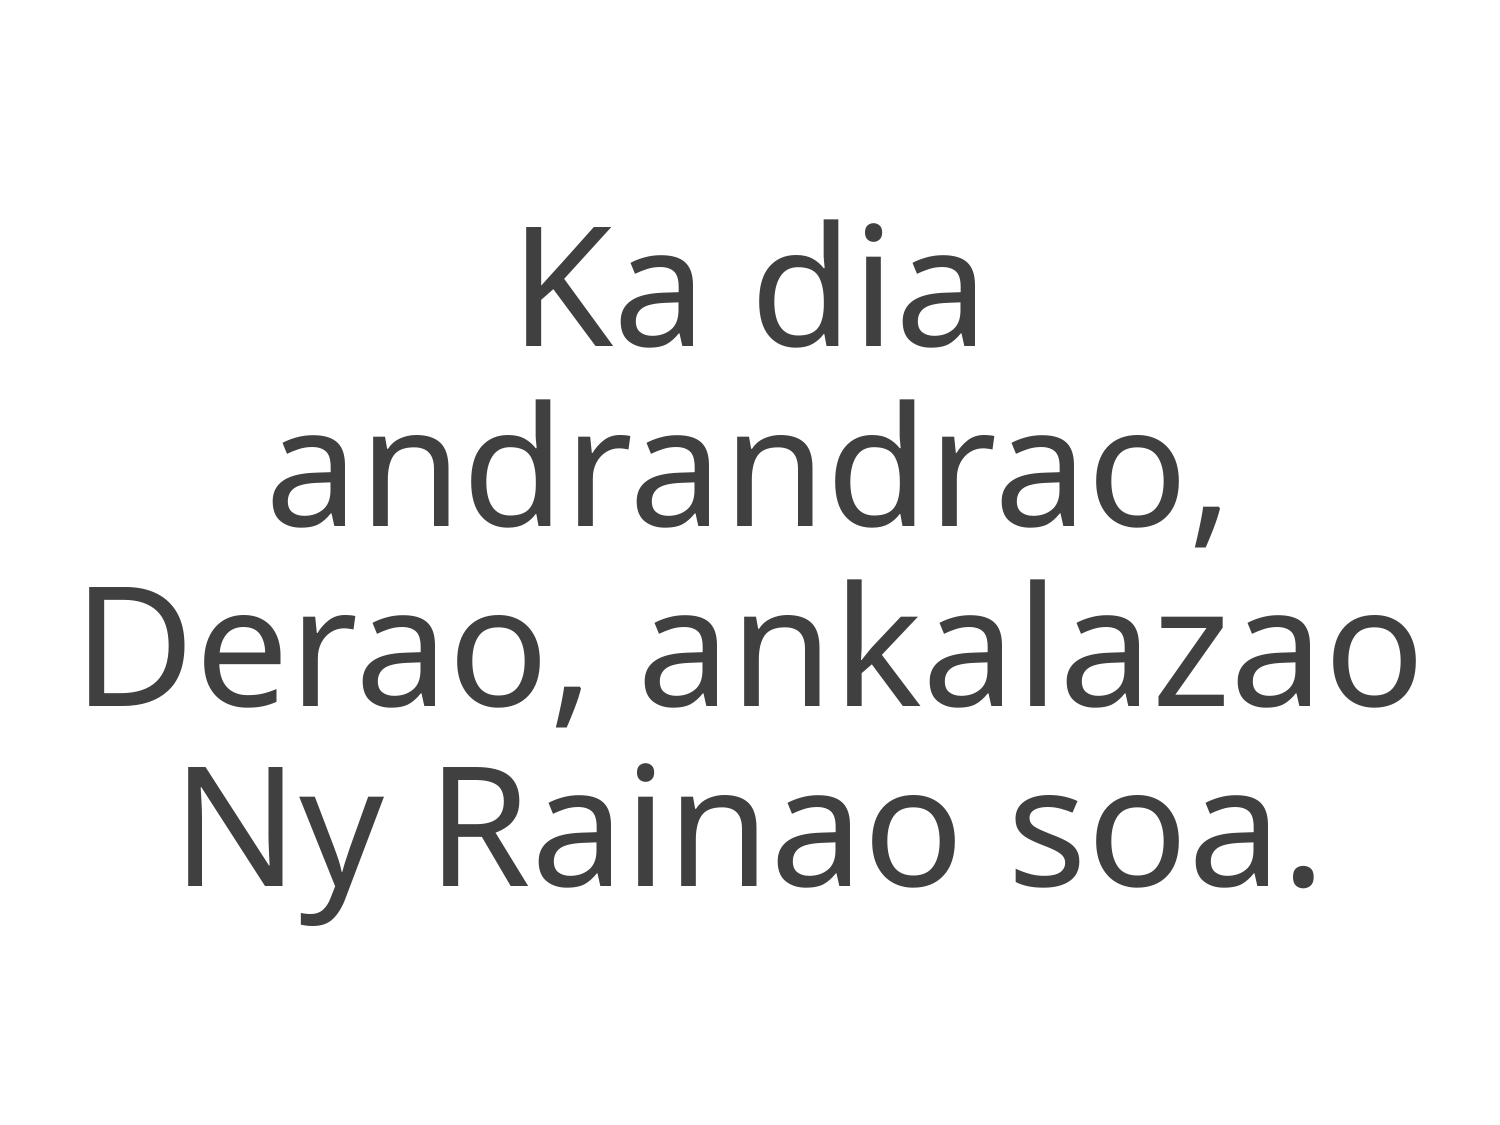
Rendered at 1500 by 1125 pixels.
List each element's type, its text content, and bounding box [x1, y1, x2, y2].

title Ka dia andrandrao, Derao, ankalazao Ny Rainao soa. [0, 453, 1500, 672]
